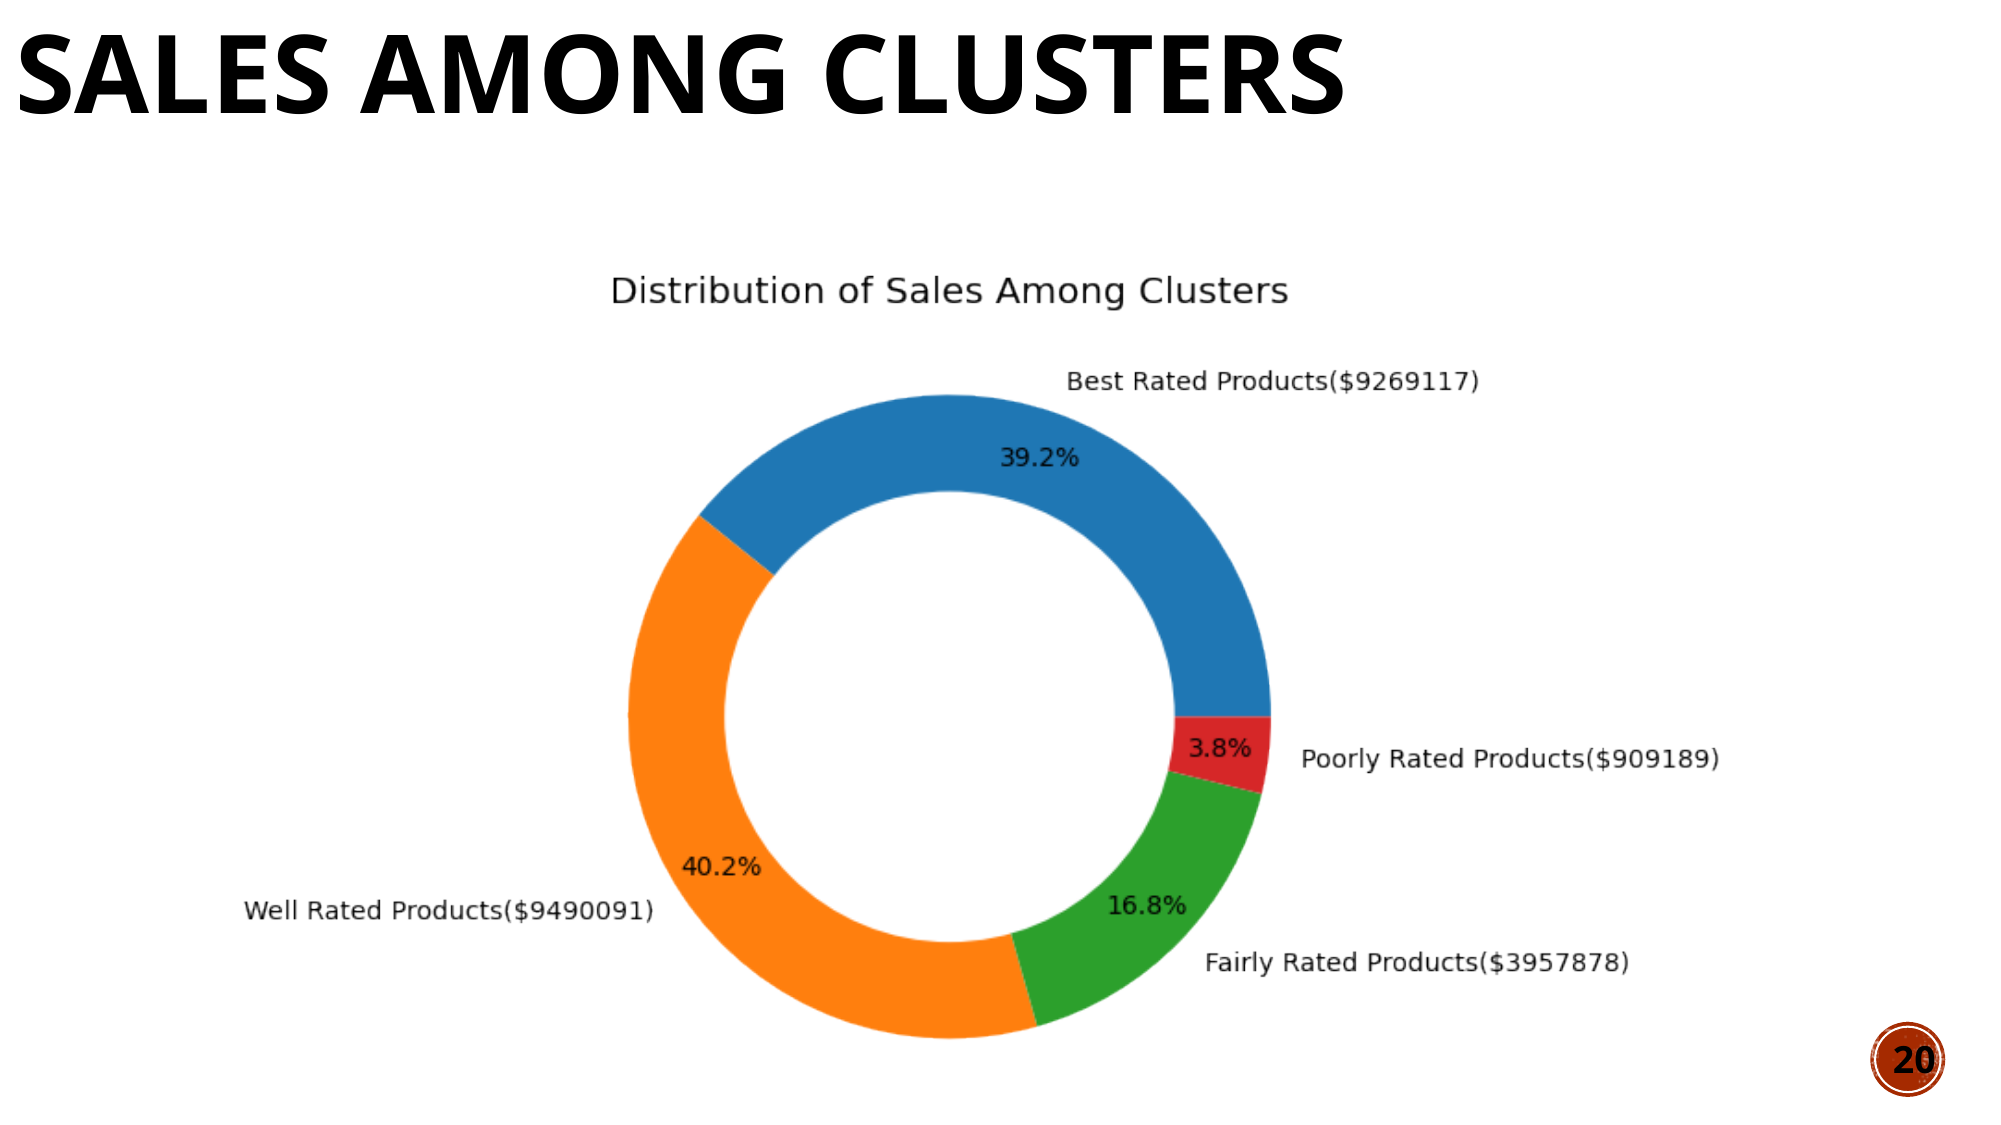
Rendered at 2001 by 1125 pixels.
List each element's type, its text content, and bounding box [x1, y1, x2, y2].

title SALES AMONG CLUSTERS [0, 0, 1388, 158]
text_box 20 [1878, 1028, 1970, 1089]
picture [231, 263, 1732, 1125]
